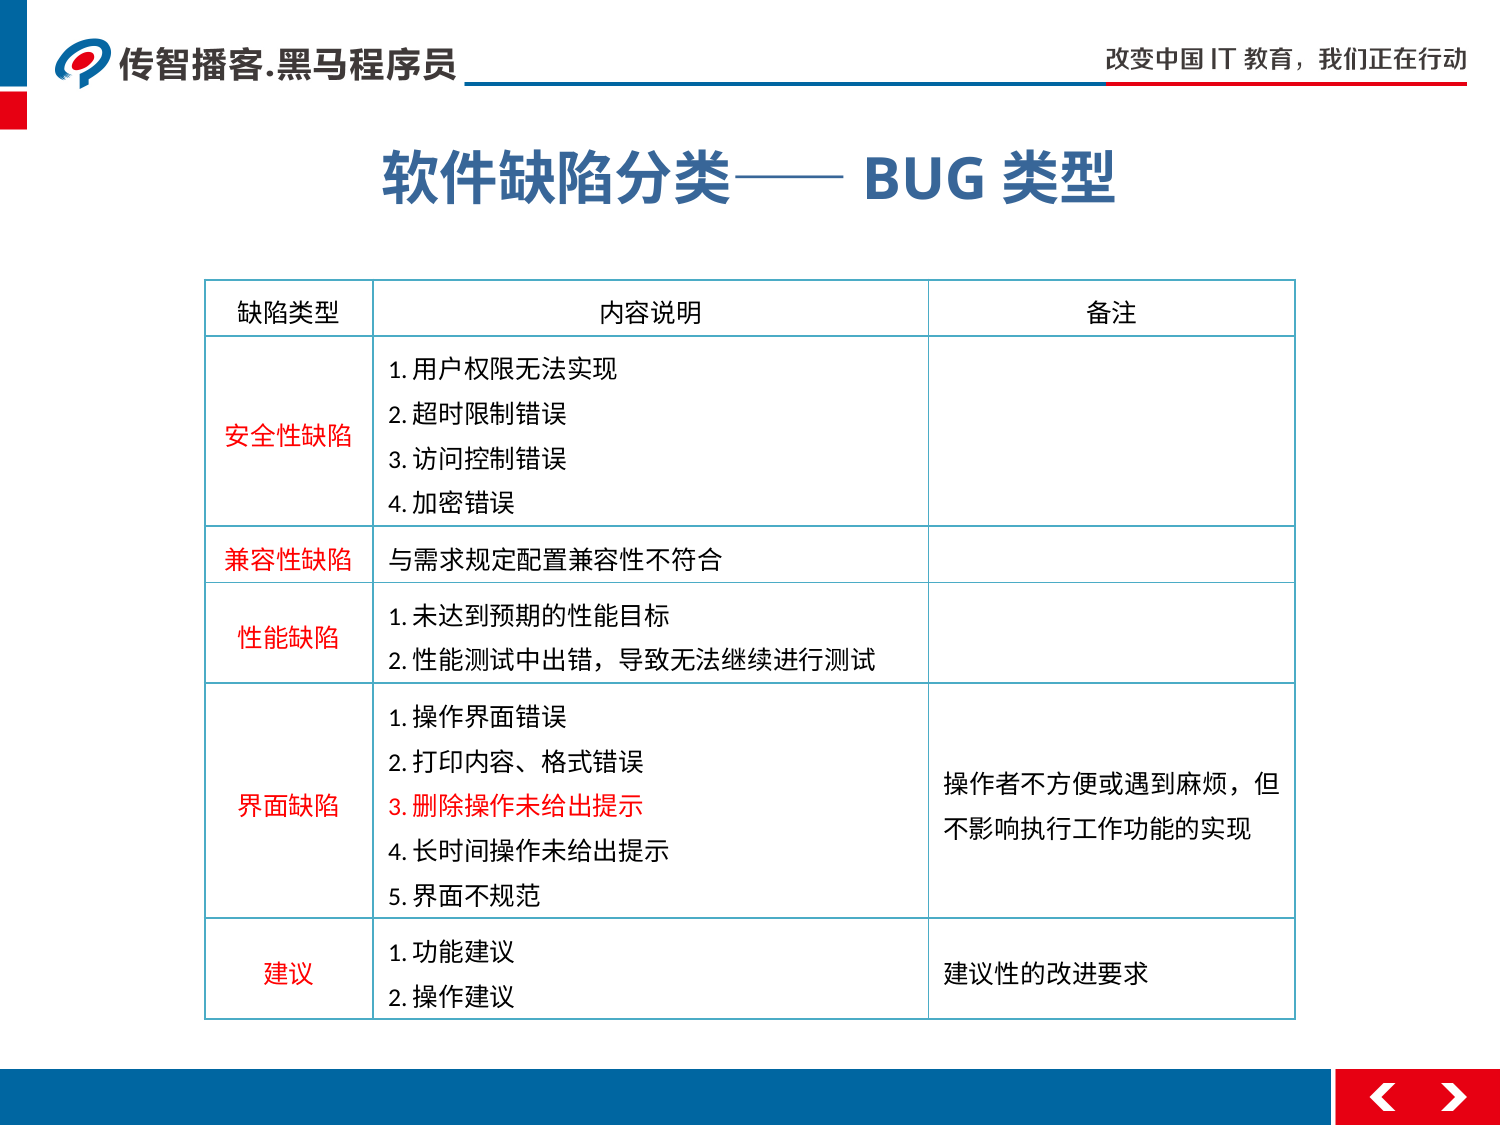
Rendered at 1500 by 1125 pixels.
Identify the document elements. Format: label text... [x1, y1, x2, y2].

table_cell 1.未达到预期的性能目标 2.性能测试中出错，导致无法继续进行测试 [374, 583, 928, 682]
table_header 缺陷类型 [206, 281, 372, 335]
title 软件缺陷分类——BUG类型 [75, 133, 1425, 227]
table_header 备注 [929, 281, 1294, 335]
table_cell 1.用户权限无法实现 2.超时限制错误 3.访问控制错误 4.加密错误 [374, 337, 928, 525]
table_cell 操作者不方便或遇到麻烦，但不影响执行工作功能的实现 [929, 684, 1294, 917]
table_cell 安全性缺陷 [206, 337, 372, 525]
table_cell 兼容性缺陷 [206, 527, 372, 582]
picture [0, 0, 1500, 1125]
table_cell [929, 527, 1294, 582]
table_cell [929, 583, 1294, 682]
table_cell 1.功能建议 2.操作建议 [374, 919, 928, 1018]
table_cell [929, 337, 1294, 525]
table_cell 建议性的改进要求 [929, 919, 1294, 1018]
table_cell 性能缺陷 [206, 583, 372, 682]
table_header 内容说明 [374, 281, 928, 335]
table_cell 与需求规定配置兼容性不符合 [374, 527, 928, 582]
table_cell 界面缺陷 [206, 684, 372, 917]
table_cell 建议 [206, 919, 372, 1018]
table_cell 1.操作界面错误 2.打印内容、格式错误 3.删除操作未给出提示 4.长时间操作未给出提示 5.界面不规范 [374, 684, 928, 917]
